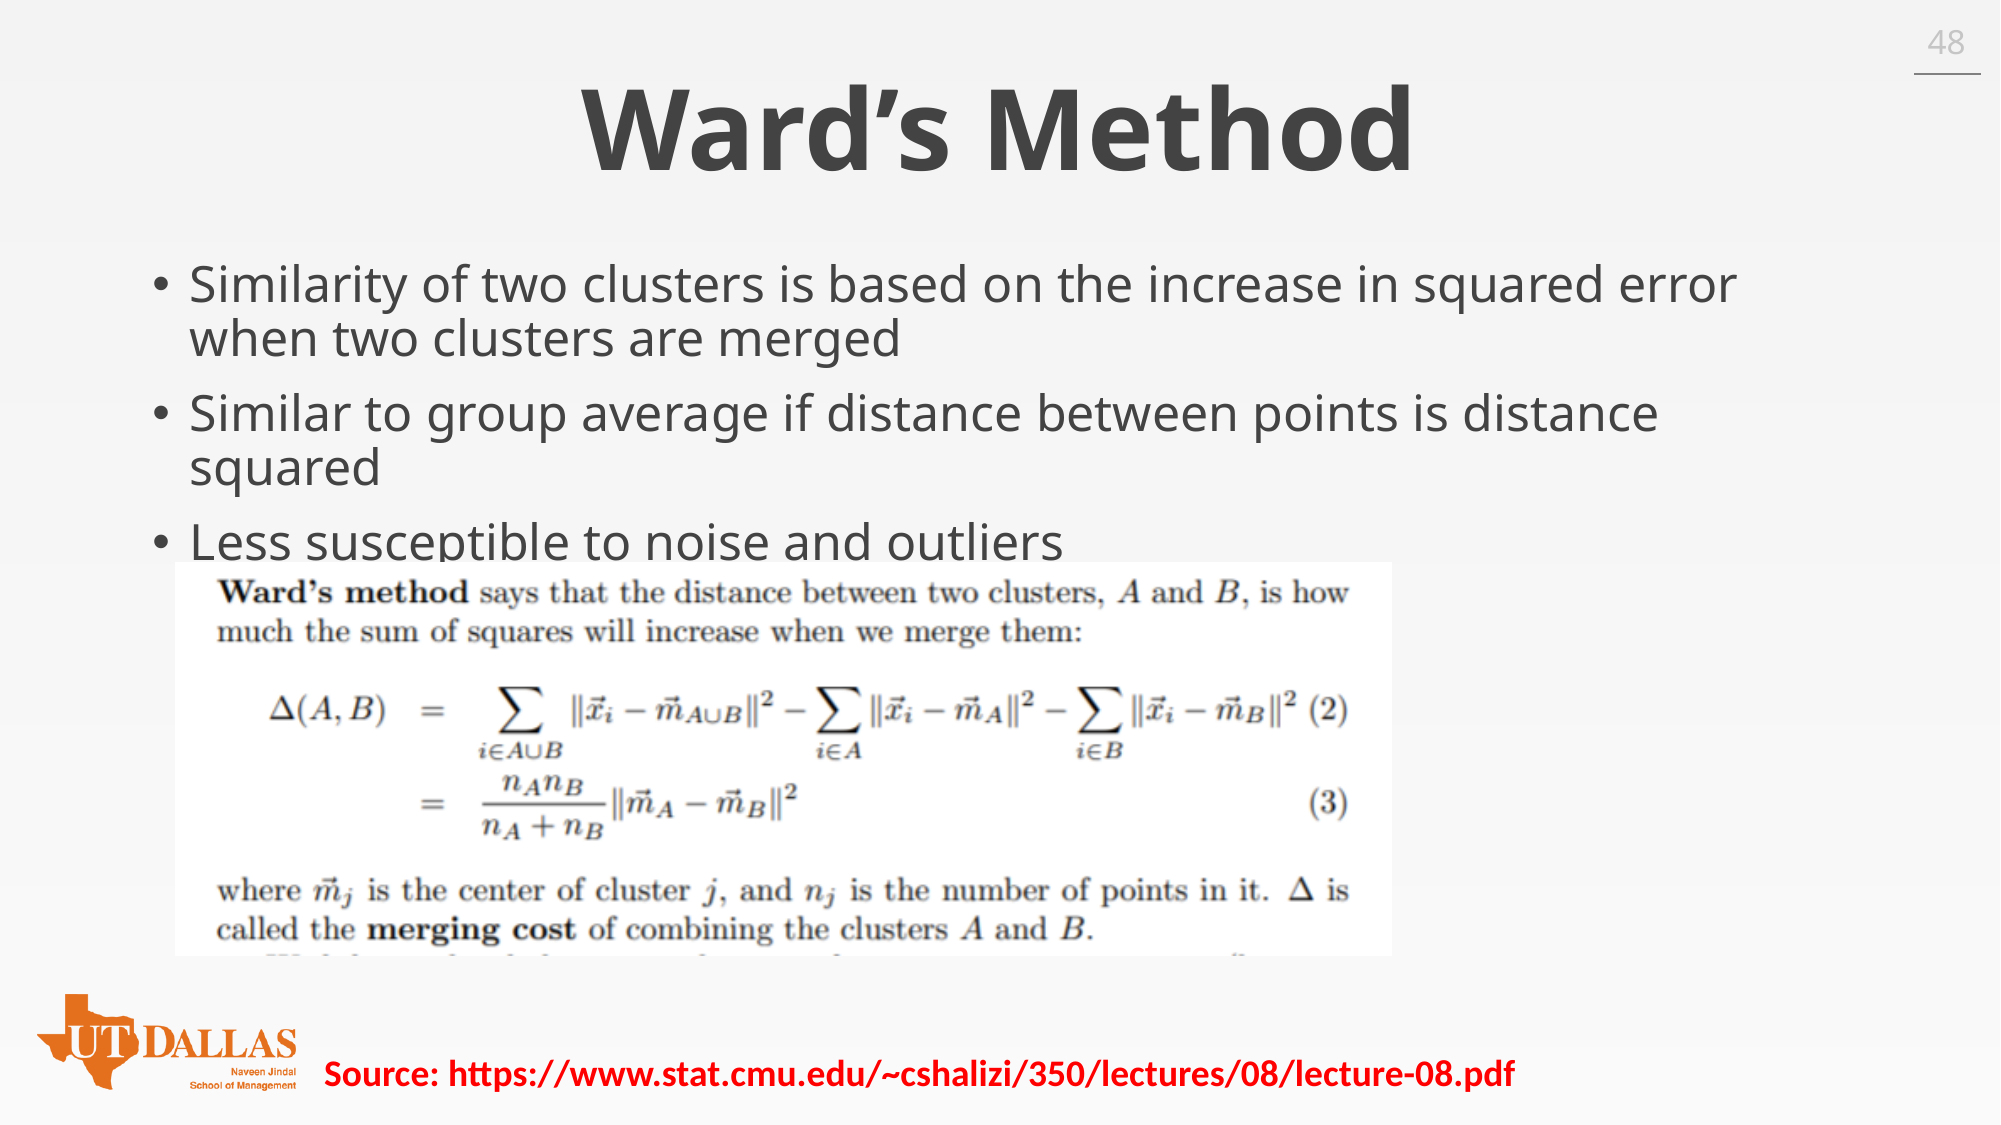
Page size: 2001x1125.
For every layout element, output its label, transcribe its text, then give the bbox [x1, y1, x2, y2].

title Ward’s Method [0, 43, 2000, 224]
text_box Source: https://www.stat.cmu.edu/~cshalizi/350/lectures/08/lecture-08.pdf [309, 1041, 1653, 1102]
slide_number 48 [1896, 13, 1981, 74]
picture [34, 992, 299, 1103]
list Similarity of two clusters is based on the increase in squared error when two clusters are merged Similar to group average if distance between points is distance squared Less susceptible to noise and outliers [137, 251, 1863, 1014]
picture [175, 562, 1392, 956]
